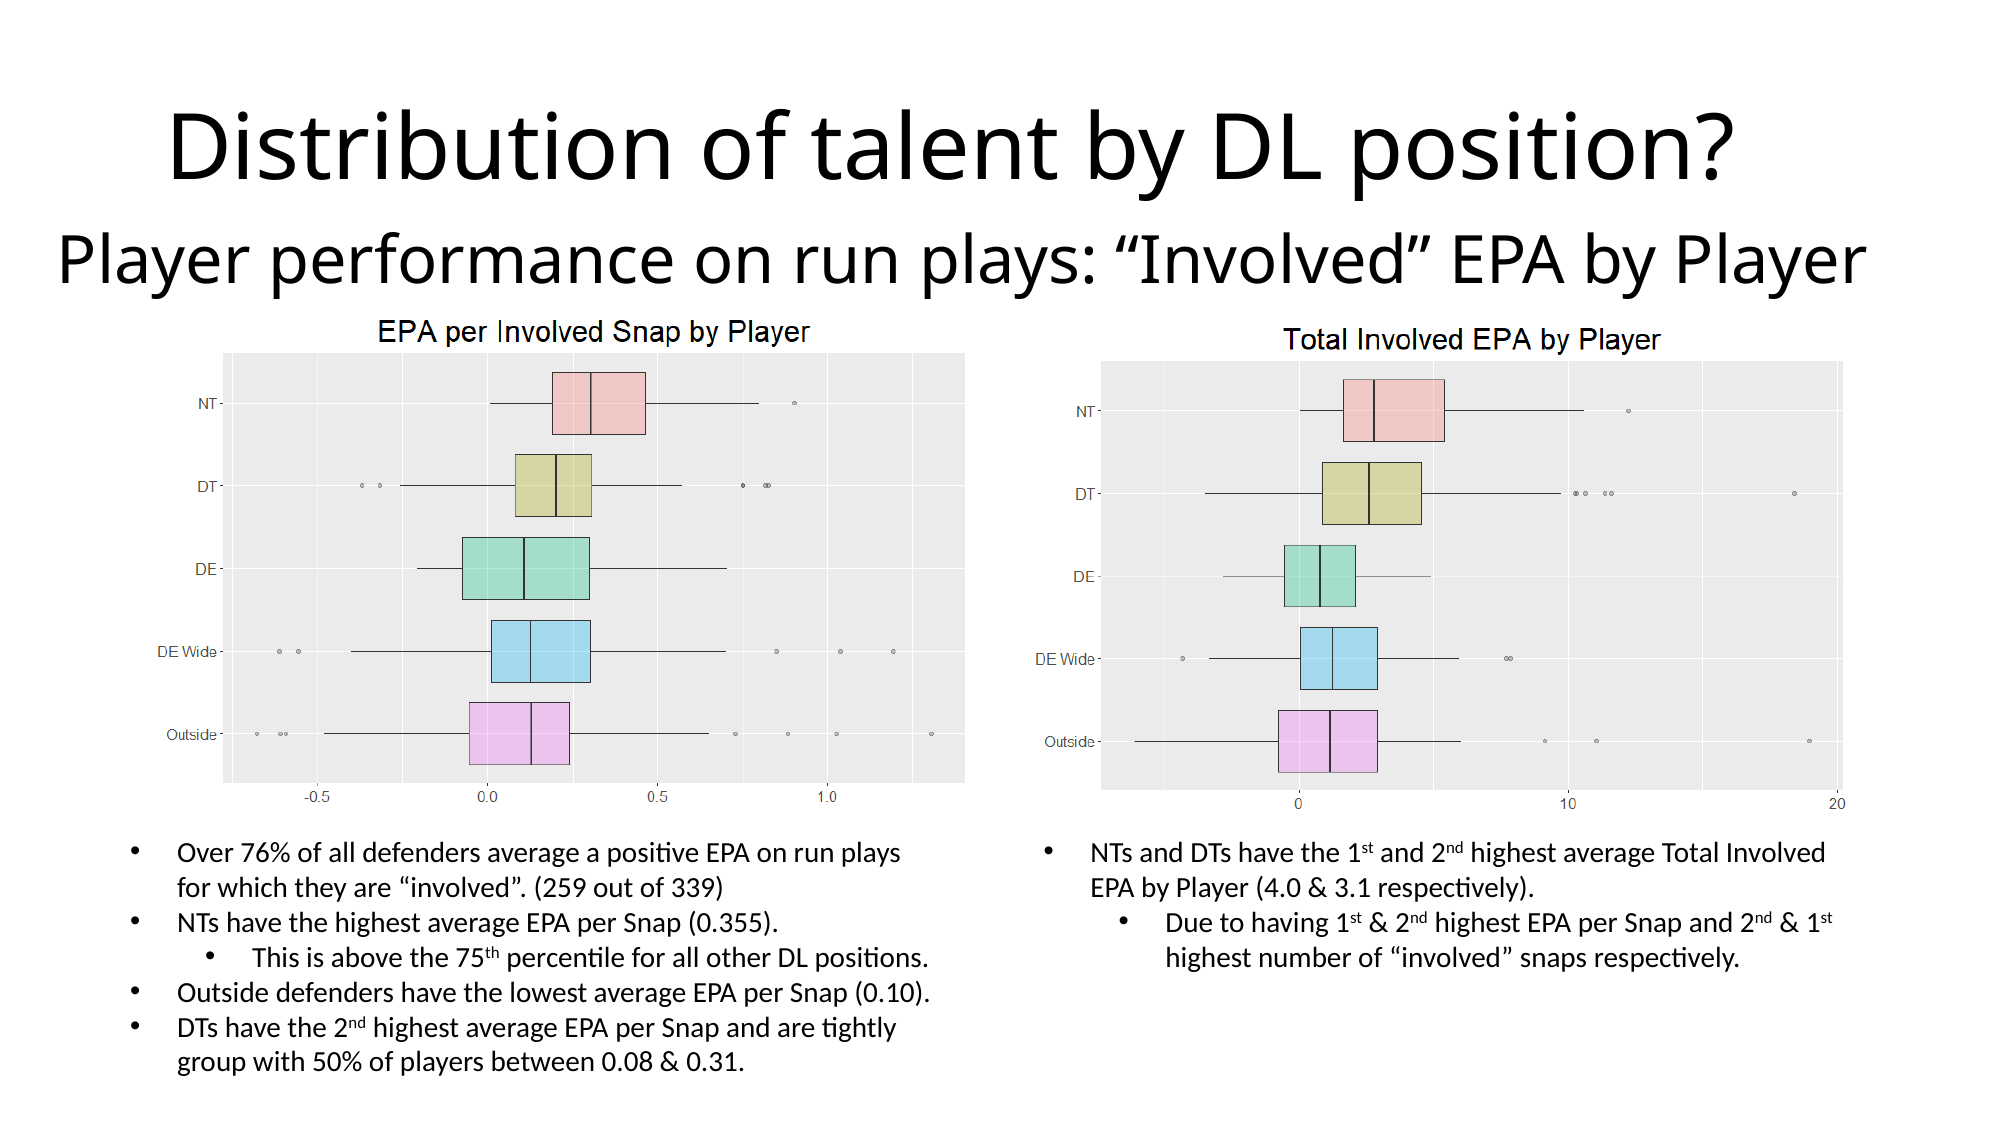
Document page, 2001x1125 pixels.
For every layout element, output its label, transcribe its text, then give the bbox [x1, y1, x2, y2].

title Distribution of talent by DL position? [150, 75, 1875, 209]
picture [150, 311, 972, 811]
text_box Player performance on run plays: “Involved” EPA by Player [41, 209, 1886, 305]
picture [1028, 319, 1850, 818]
text_box Over 76% of all defenders average a positive EPA on run plays for which they are “involved”. (259 out of 339) NTs have the highest average EPA per Snap (0.355). This is above the 75th percentile for all other DL positions. Outside defenders have the lowest average EPA per Snap (0.10). DTs have the 2nd highest average EPA per Snap and are tightly group with 50% of players between 0.08 & 0.31. [115, 825, 953, 1086]
text_box NTs and DTs have the 1st and 2nd highest average Total Involved EPA by Player (4.0 & 3.1 respectively). Due to having 1st & 2nd highest EPA per Snap and 2nd & 1st highest number of “involved” snaps respectively. [1028, 825, 1850, 1016]
